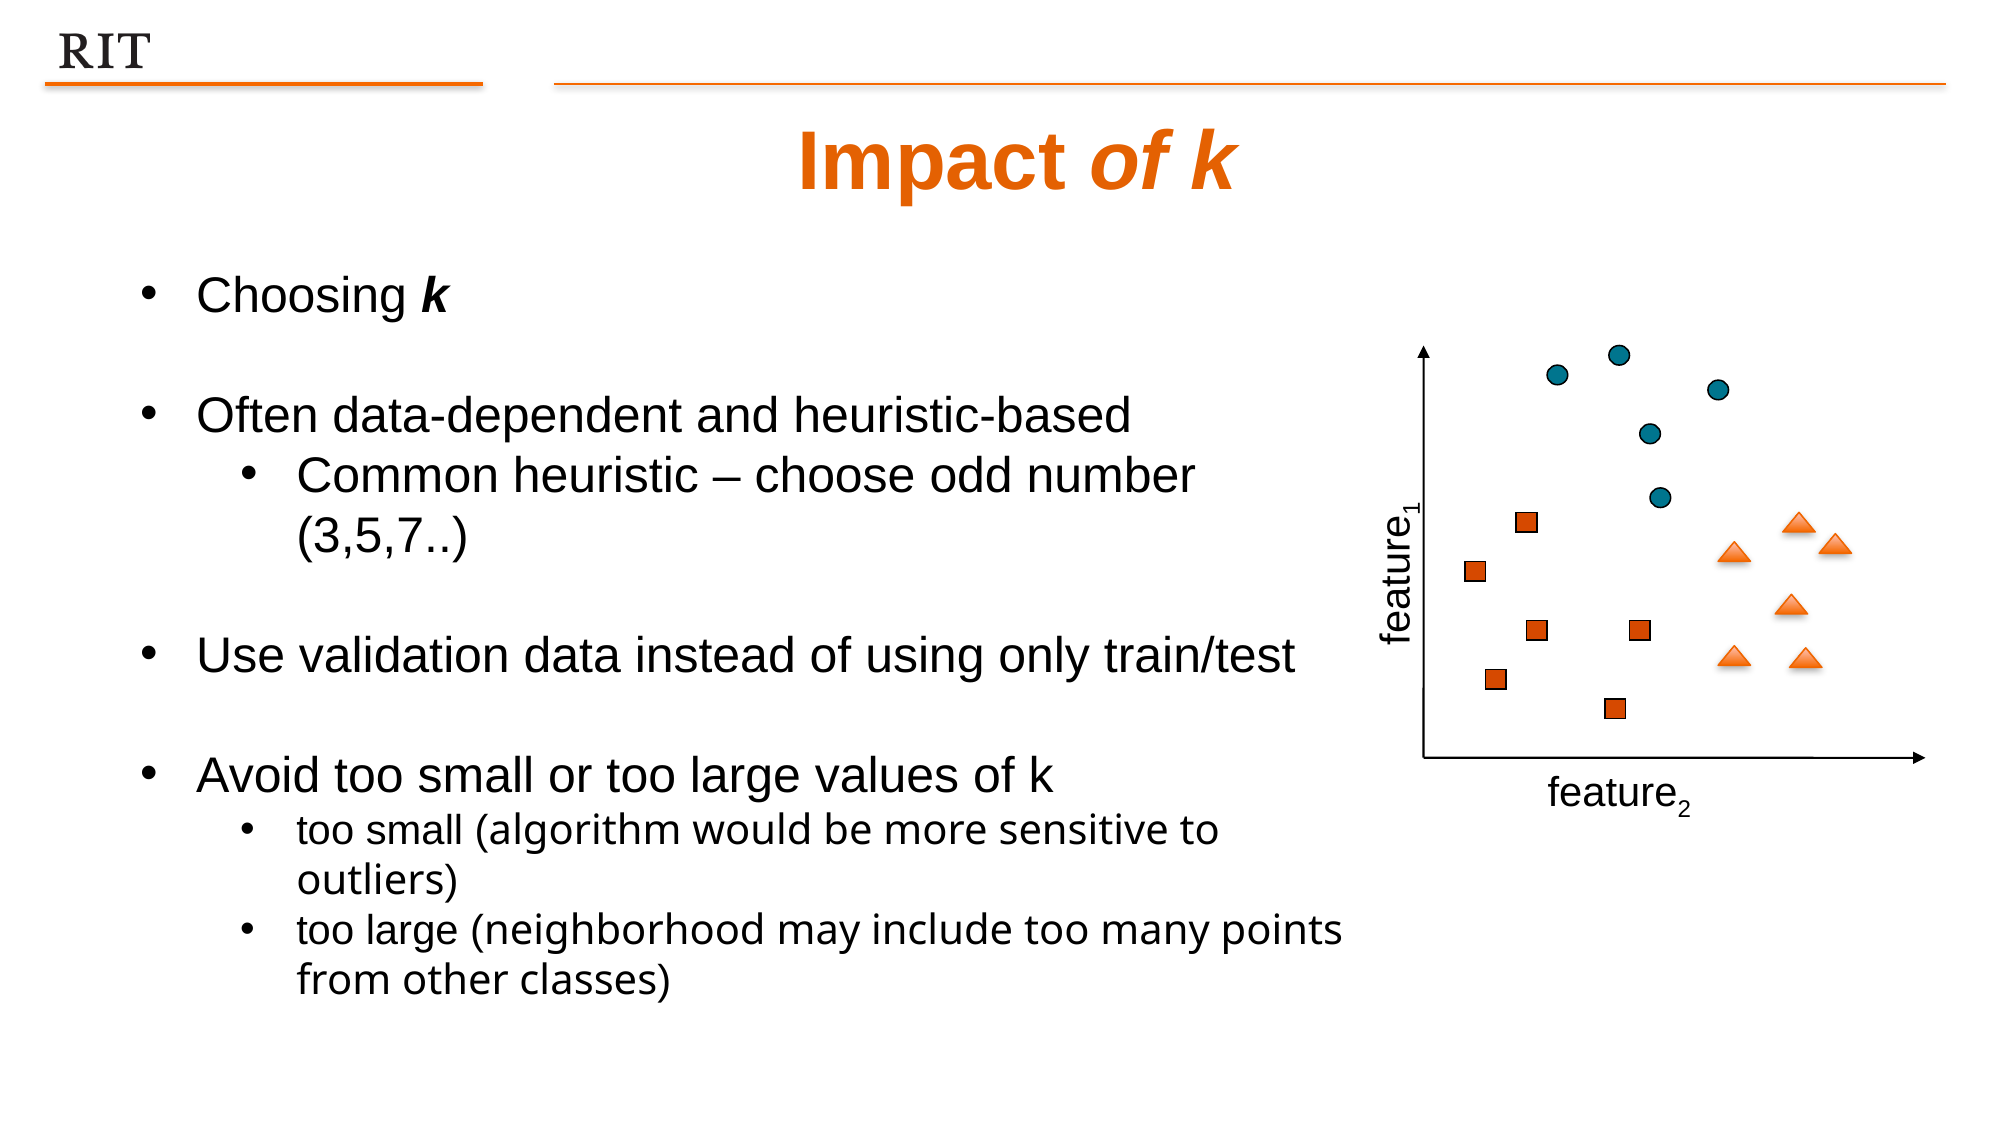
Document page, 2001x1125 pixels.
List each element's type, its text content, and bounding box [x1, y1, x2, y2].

text_box Choosing k Often data-dependent and heuristic-based Common heuristic – choose odd number (3,5,7..) Use validation data instead of using only train/test Avoid too small or too large values of k too small (algorithm would be more sensitive to outliers) too large (neighborhood may include too many points from other classes) [125, 255, 1360, 1011]
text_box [1360, 345, 1926, 810]
title Impact of k [117, 114, 1918, 198]
